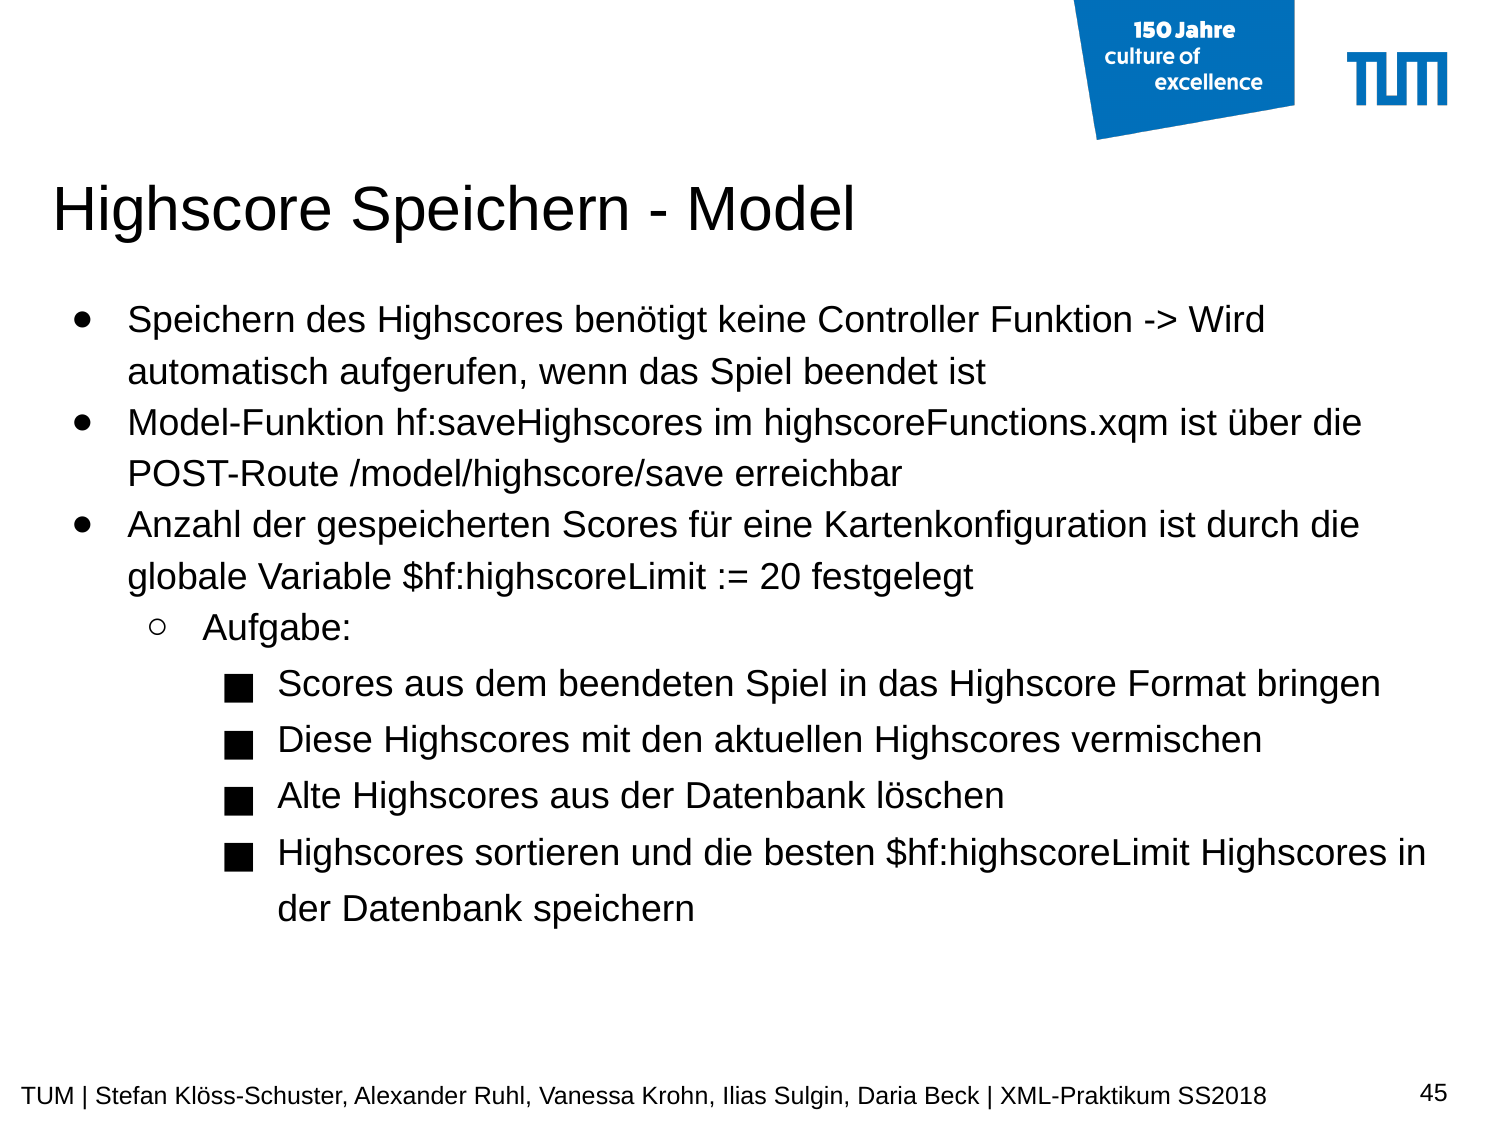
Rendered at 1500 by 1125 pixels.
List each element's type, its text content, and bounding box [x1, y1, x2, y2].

slide_number ‹#› [1111, 1061, 1448, 1122]
title Highscore Speichern - Model [52, 163, 1449, 231]
picture [1069, 0, 1500, 158]
list Speichern des Highscores benötigt keine Controller Funktion -> Wird automatisch aufgerufen, wenn das Spiel beendet ist Model-Funktion hf:saveHighscores im highscoreFunctions.xqm ist über die POST-Route /model/highscore/save erreichbar Anzahl der gespeicherten Scores für eine Kartenkonfiguration ist durch die globale Variable $hf:highscoreLimit := 20 festgelegt Aufgabe: Scores aus dem beendeten Spiel in das Highscore Format bringen Diese Highscores mit den aktuellen Highscores vermischen Alte Highscores aus der Datenbank löschen Highscores sortieren und die besten $hf:highscoreLimit Highscores in der Datenbank speichern [52, 289, 1449, 1060]
text_box TUM | Stefan Klöss-Schuster, Alexander Ruhl, Vanessa Krohn, Ilias Sulgin, Daria Beck | XML-Praktikum SS2018 [17, 1064, 1270, 1125]
